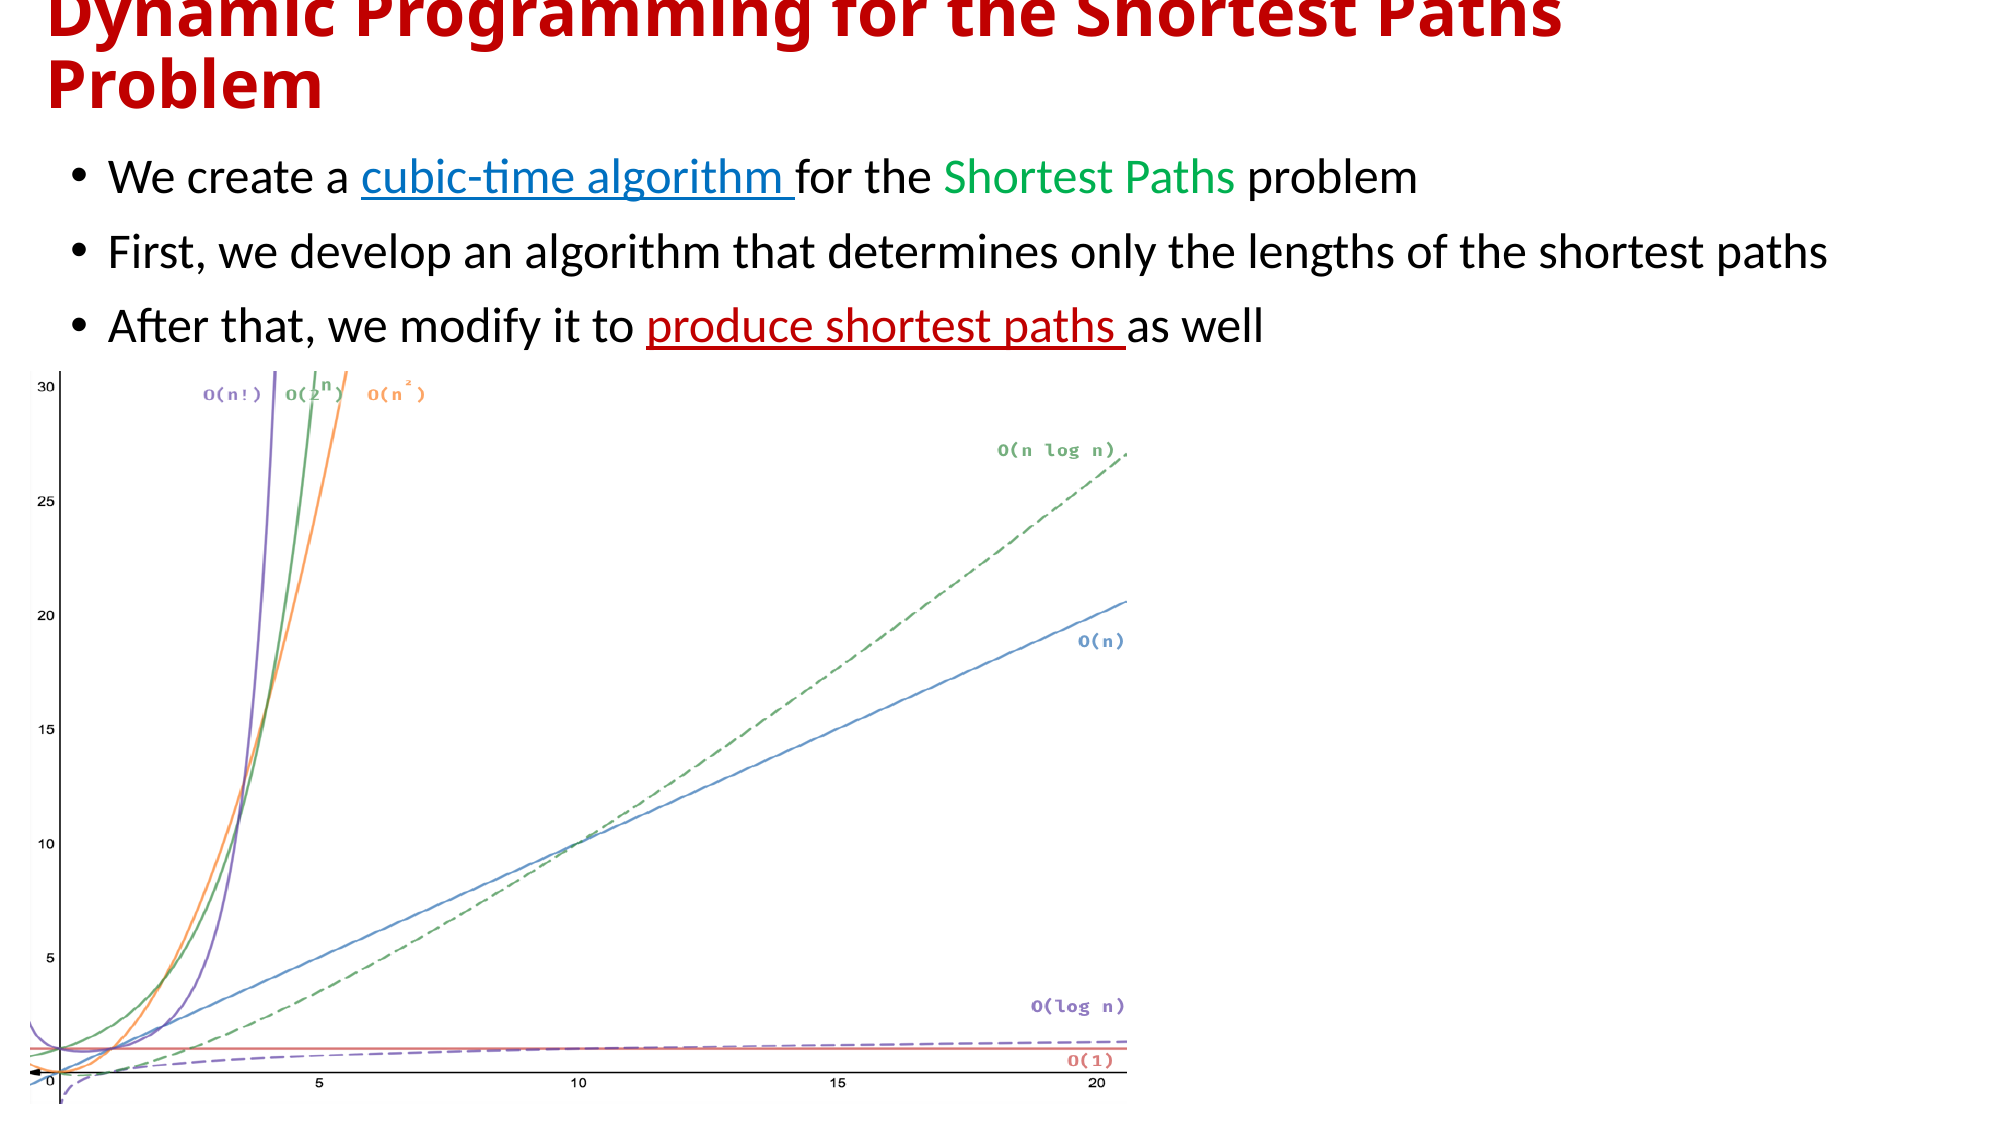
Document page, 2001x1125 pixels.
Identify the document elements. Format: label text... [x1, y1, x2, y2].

title Dynamic Programming for the Shortest Paths Problem [30, 5, 1756, 96]
picture [30, 371, 1127, 1104]
list We create a cubic-time algorithm for the Shortest Paths problem First, we develop an algorithm that determines only the lengths of the shortest paths After that, we modify it to produce shortest paths as well [55, 142, 1963, 463]
